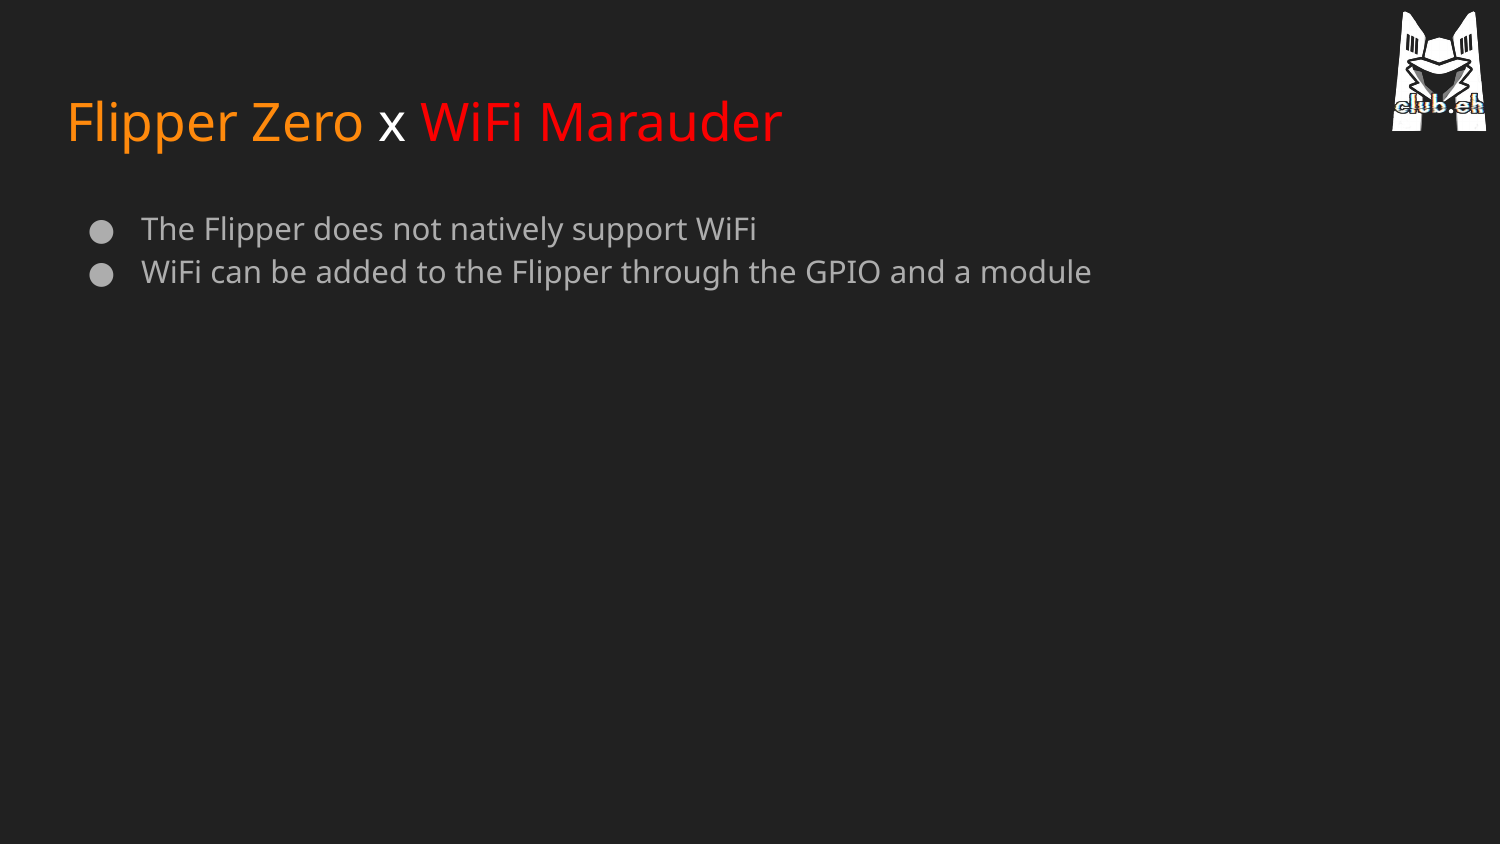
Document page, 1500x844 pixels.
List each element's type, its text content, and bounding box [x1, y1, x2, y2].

list The Flipper does not natively support WiFi WiFi can be added to the Flipper through the GPIO and a module [51, 189, 1449, 750]
title Flipper Zero x WiFi Marauder [51, 72, 1449, 167]
picture [1378, 10, 1500, 132]
